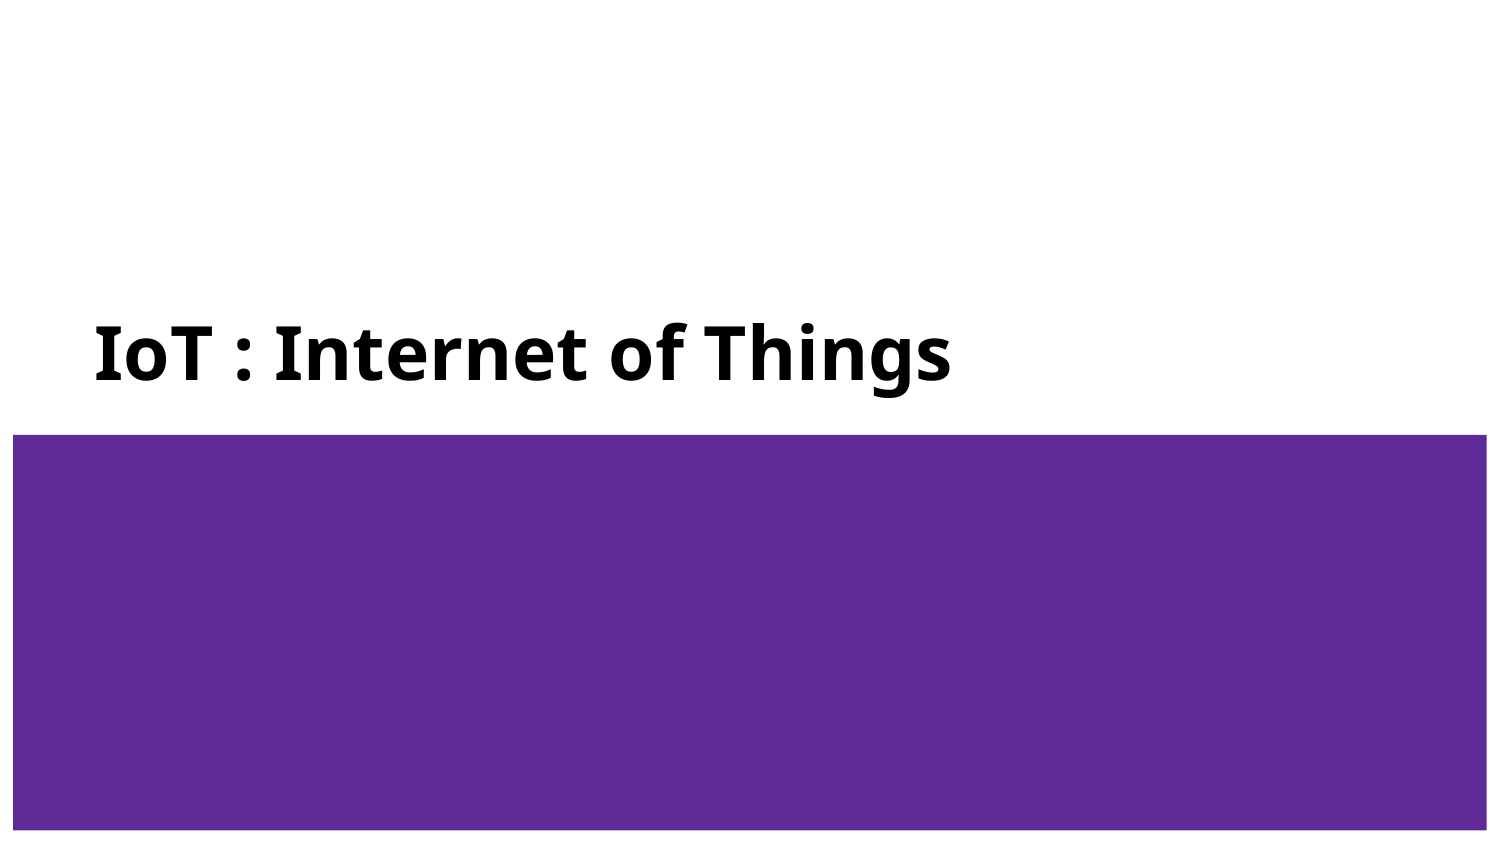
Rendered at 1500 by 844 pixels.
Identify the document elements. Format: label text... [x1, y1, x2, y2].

title IoT : Internet of Things [79, 281, 1423, 411]
